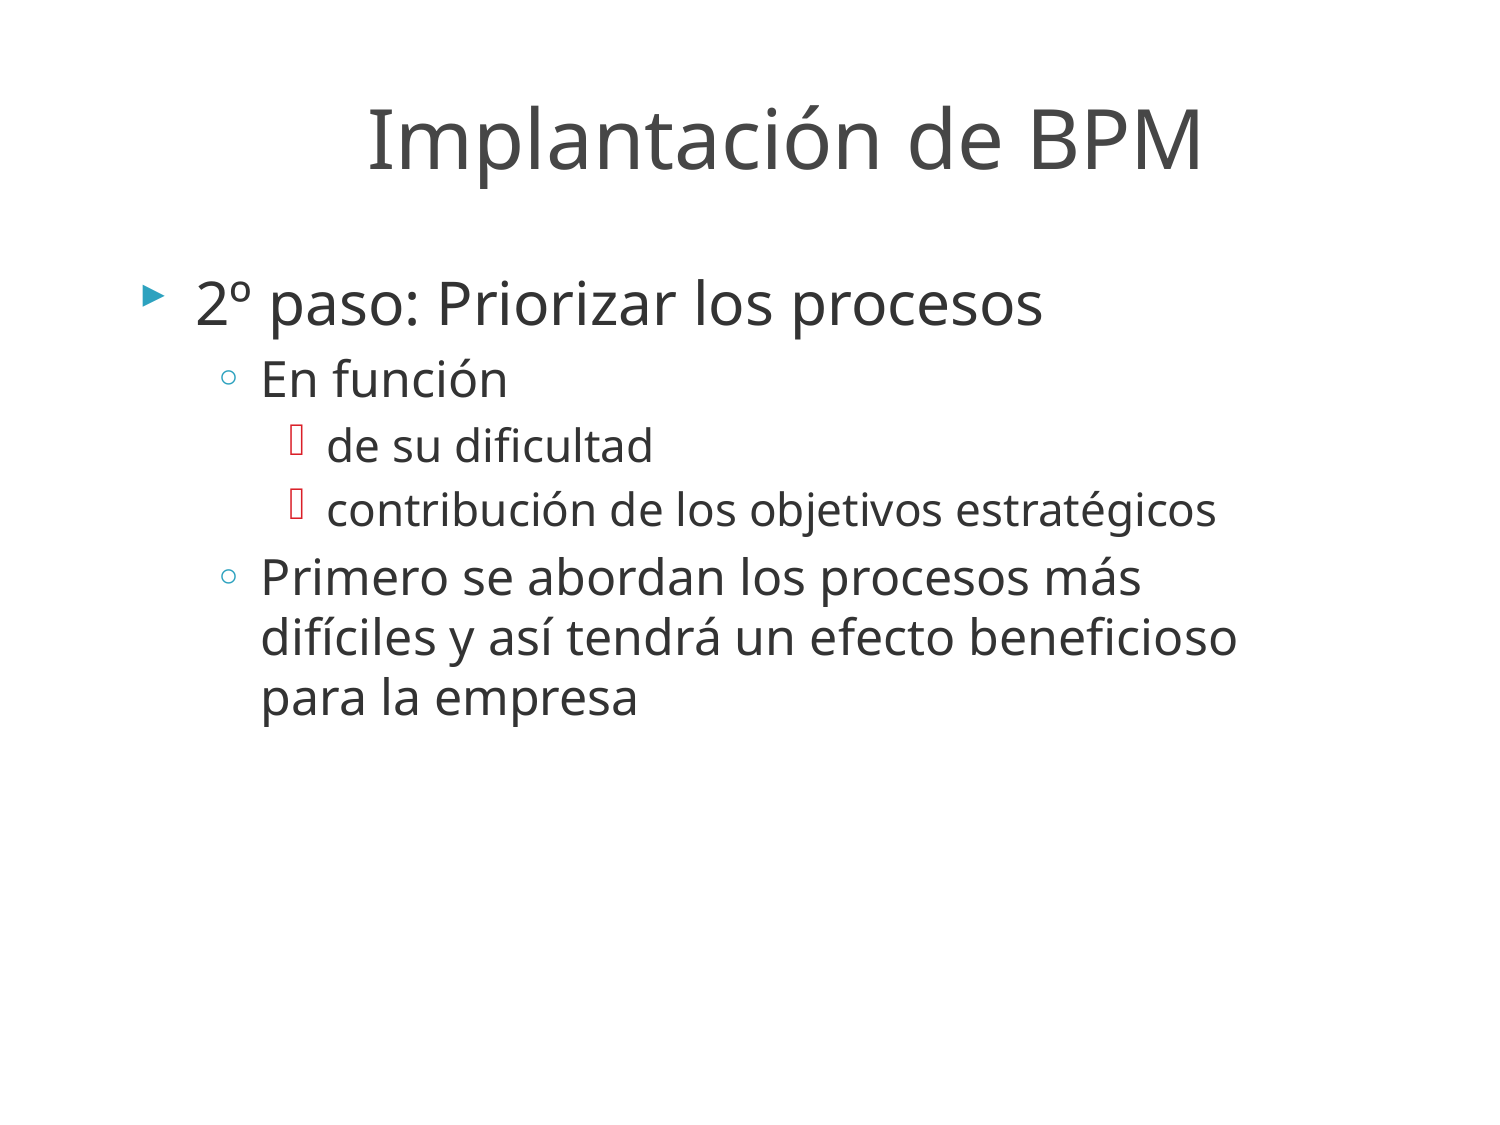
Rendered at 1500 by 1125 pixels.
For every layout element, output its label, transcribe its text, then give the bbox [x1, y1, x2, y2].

list 2º paso: Priorizar los procesos En función de su dificultad contribución de los objetivos estratégicos Primero se abordan los procesos más difíciles y así tendrá un efecto beneficioso para la empresa [123, 257, 1313, 1000]
title Implantación de BPM [112, 42, 1463, 231]
